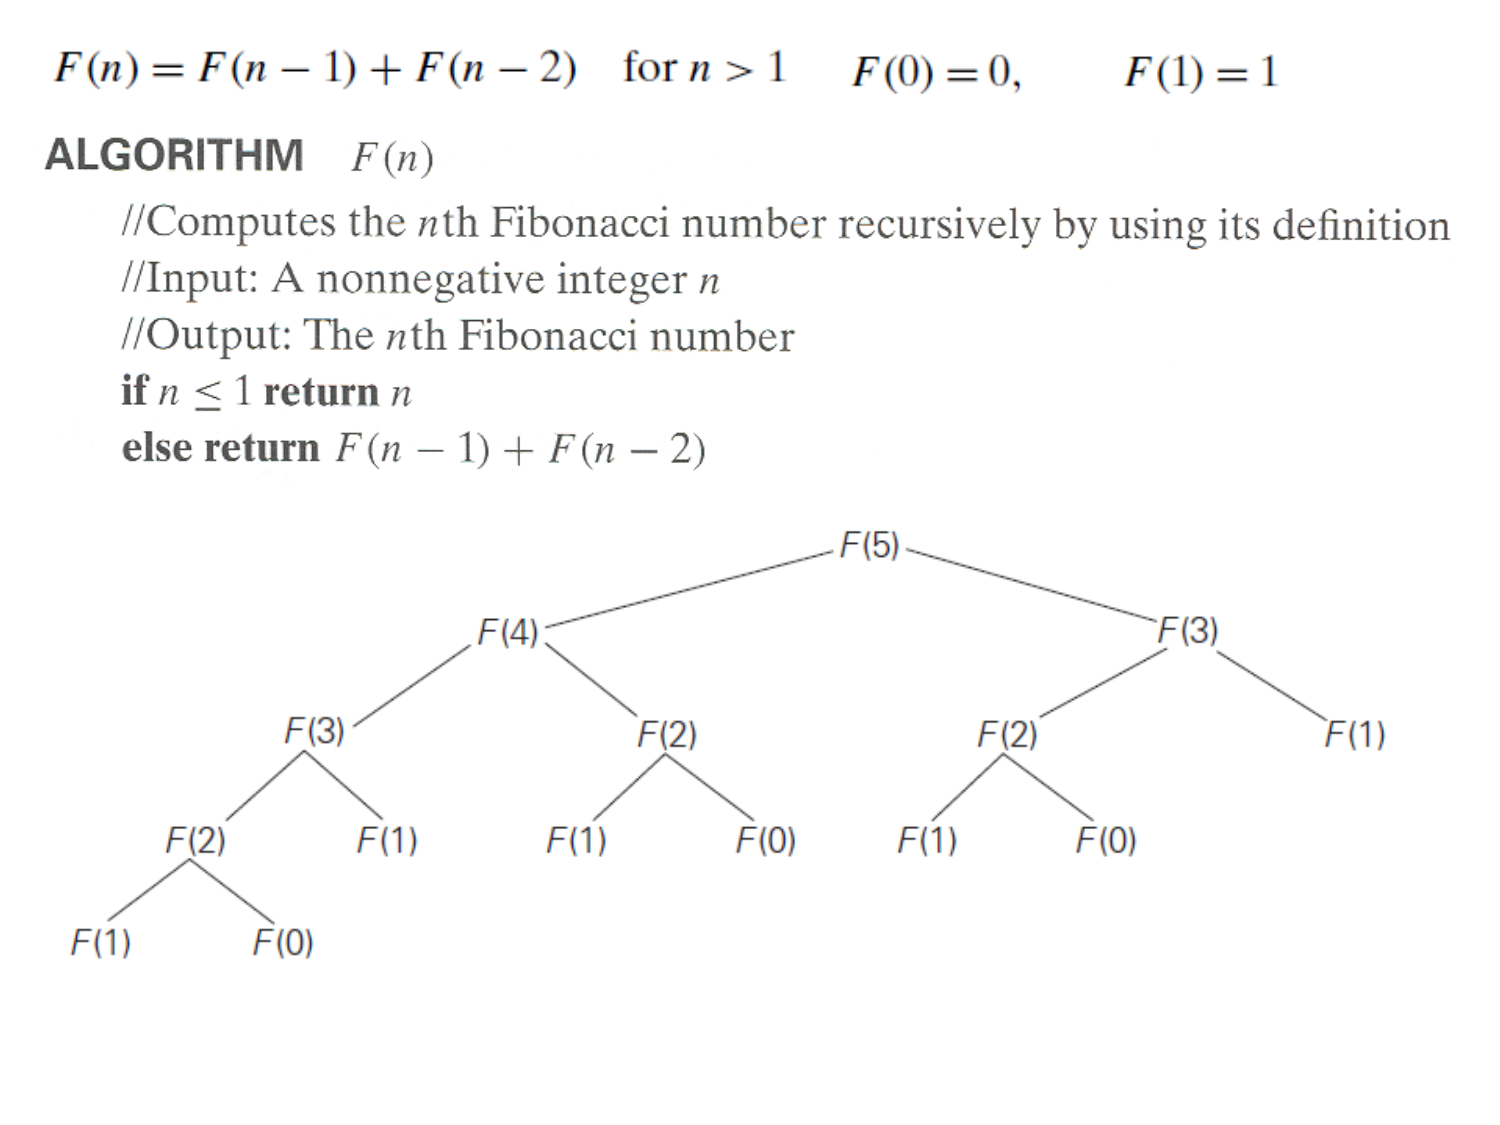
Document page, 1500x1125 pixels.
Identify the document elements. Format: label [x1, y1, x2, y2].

picture [32, 124, 1468, 488]
picture [44, 31, 814, 105]
picture [841, 34, 1282, 96]
picture [63, 515, 1397, 975]
